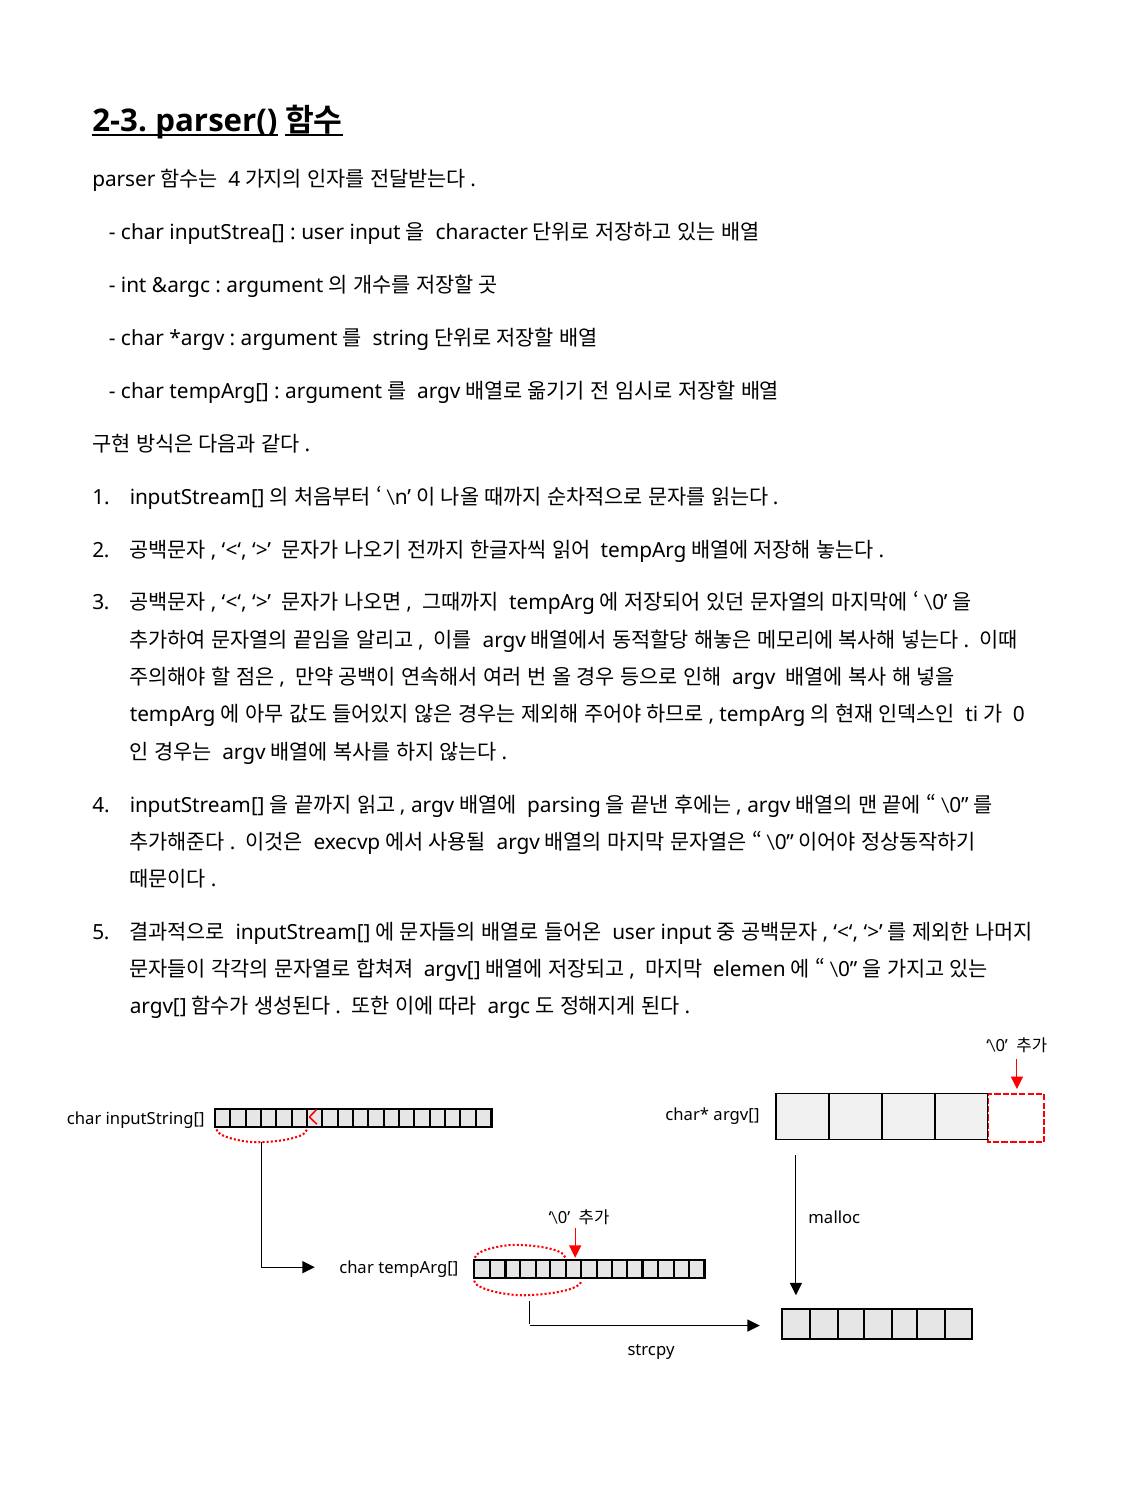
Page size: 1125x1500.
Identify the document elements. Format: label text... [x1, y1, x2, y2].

text_box [641, 1259, 657, 1279]
text_box [626, 1259, 641, 1279]
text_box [214, 1108, 492, 1127]
text_box ‘\0’ 추가 [971, 1026, 1063, 1062]
text_box [489, 1259, 504, 1279]
text_box [504, 1259, 519, 1279]
text_box ‘\0’ 추가 [533, 1199, 625, 1234]
text_box [657, 1259, 673, 1279]
text_box strcpy [612, 1331, 690, 1367]
text_box [611, 1259, 626, 1279]
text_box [782, 1309, 973, 1340]
text_box [673, 1259, 688, 1279]
table_header [936, 1094, 987, 1139]
text_box [688, 1259, 706, 1279]
text_box malloc [797, 1199, 876, 1234]
text_box [474, 1259, 489, 1279]
table_header [883, 1094, 934, 1139]
text_box [596, 1259, 611, 1279]
text_box [474, 1280, 582, 1297]
text_box [549, 1259, 565, 1279]
table_header [777, 1094, 828, 1139]
text_box char tempArg[] [324, 1249, 474, 1285]
text_box [220, 1129, 308, 1144]
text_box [309, 1109, 317, 1125]
text_box [580, 1259, 596, 1279]
text_box [565, 1259, 580, 1279]
text_box char* argv[] [650, 1096, 775, 1132]
list 2-3. parser()함수 parser함수는 4가지의 인자를 전달받는다. - char inputStrea[] : user input을 character단위로 저장하고 있는 배열 - int &argc : argument의 개수를 저장할 곳 - char *argv : argument를 string단위로 저장할 배열 - char tempArg[] : argument를 argv배열로 옮기기 전 임시로 저장할 배열 구현 방식은 다음과 같다. inputStream[]의 처음부터 ‘\n’이 나올 때까지 순차적으로 문자를 읽는다. 공백문자, ‘<‘, ‘>’ 문자가 나오기 전까지 한글자씩 읽어 tempArg배열에 저장해 놓는다. 공백문자, ‘<‘, ‘>’ 문자가 나오면, 그때까지 tempArg에 저장되어 있던 문자열의 마지막에 ‘\0’을 추가하여 문자열의 끝임을 알리고, 이를 argv배열에서 동적할당 해놓은 메모리에 복사해 넣는다. 이때 주의해야 할 점은, 만약 공백이 연속해서 여러 번 올 경우 등으로 인해 argv 배열에 복사 해 넣을 tempArg에 아무 값도 들어있지 않은 경우는 제외해 주어야 하므로, tempArg의 현재 인덱스인 ti가 0인 경우는 argv배열에 복사를 하지 않는다. inputStream[]을 끝까지 읽고, argv배열에 parsing을 끝낸 후에는, argv배열의 맨 끝에 “\0”를 추가해준다. 이것은 execvp에서 사용될 argv배열의 마지막 문자열은 “\0”이어야 정상동작하기 때문이다. 결과적으로 inputStream[]에 문자들의 배열로 들어온 user input중 공백문자, ‘<‘, ‘>’를 제외한 나머지 문자들이 각각의 문자열로 합쳐져 argv[]배열에 저장되고, 마지막 elemen에 “\0”을 가지고 있는 argv[]함수가 생성된다. 또한 이에 따라 argc도 정해지게 된다. [77, 96, 1048, 1458]
text_box [535, 1259, 549, 1279]
table_header [830, 1094, 881, 1139]
text_box [474, 1243, 567, 1259]
text_box [519, 1259, 535, 1279]
text_box char inputString[] [52, 1100, 220, 1136]
